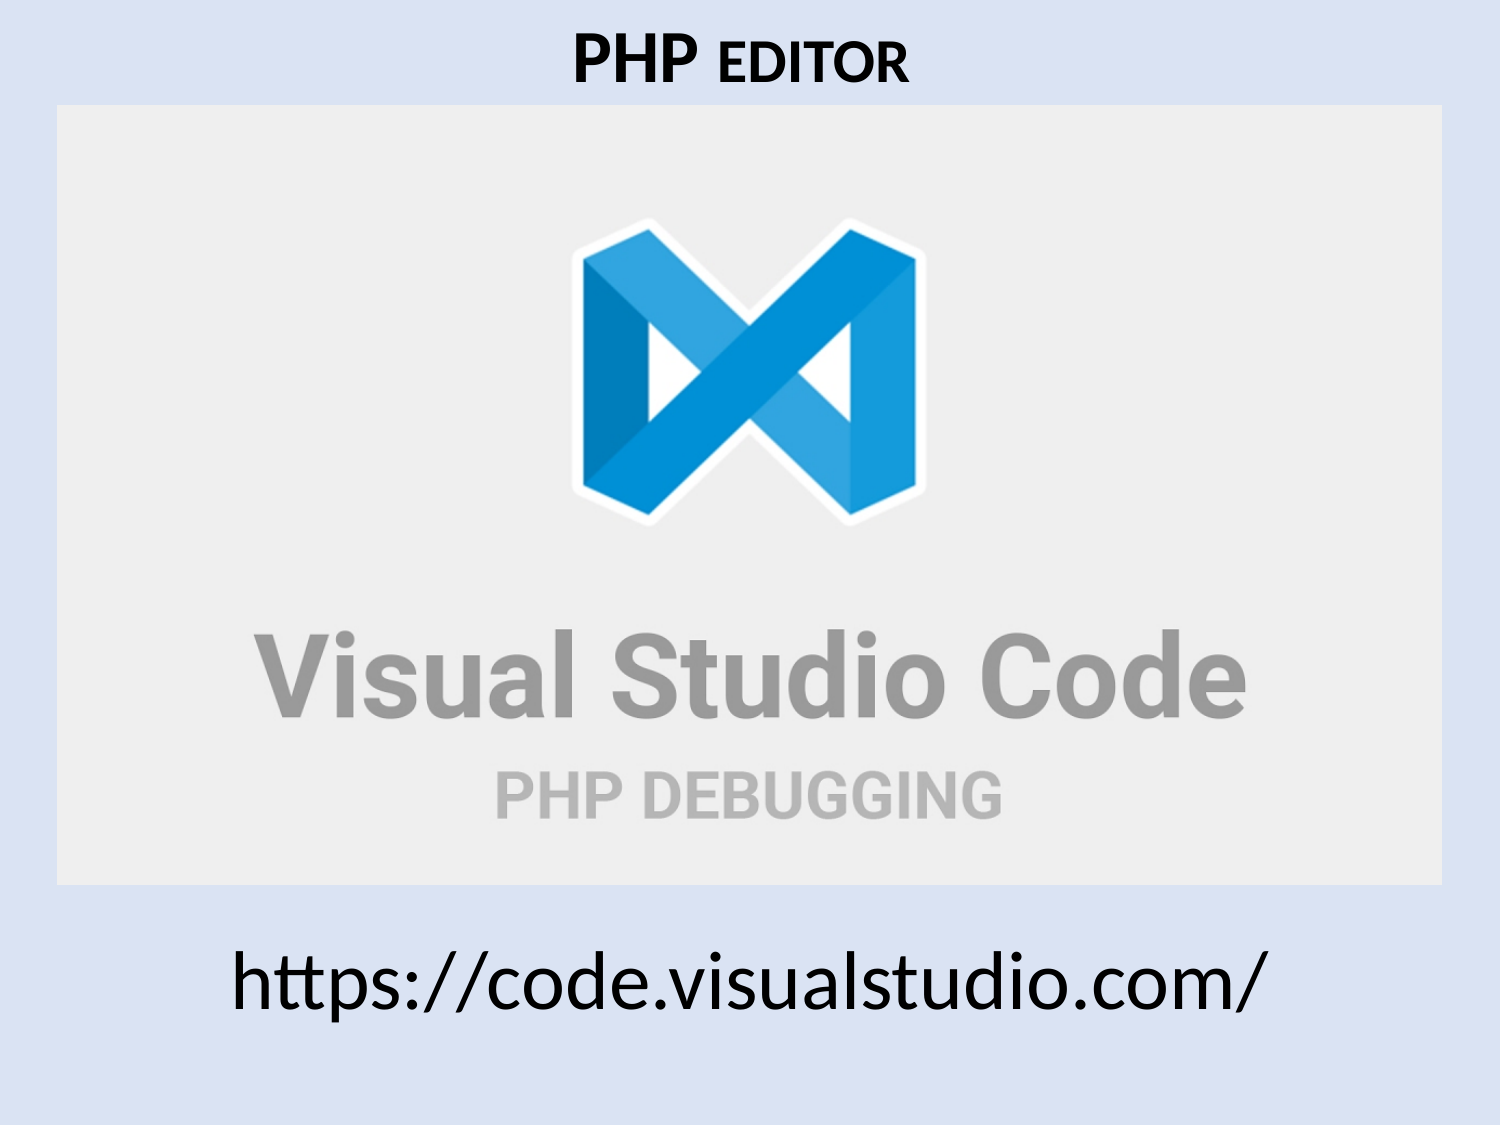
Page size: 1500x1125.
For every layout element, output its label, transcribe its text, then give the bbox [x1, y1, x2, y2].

picture [56, 105, 1442, 885]
text_box https://code.visualstudio.com/ [215, 918, 1285, 1034]
text_box PHP EDITOR [0, 0, 1500, 105]
